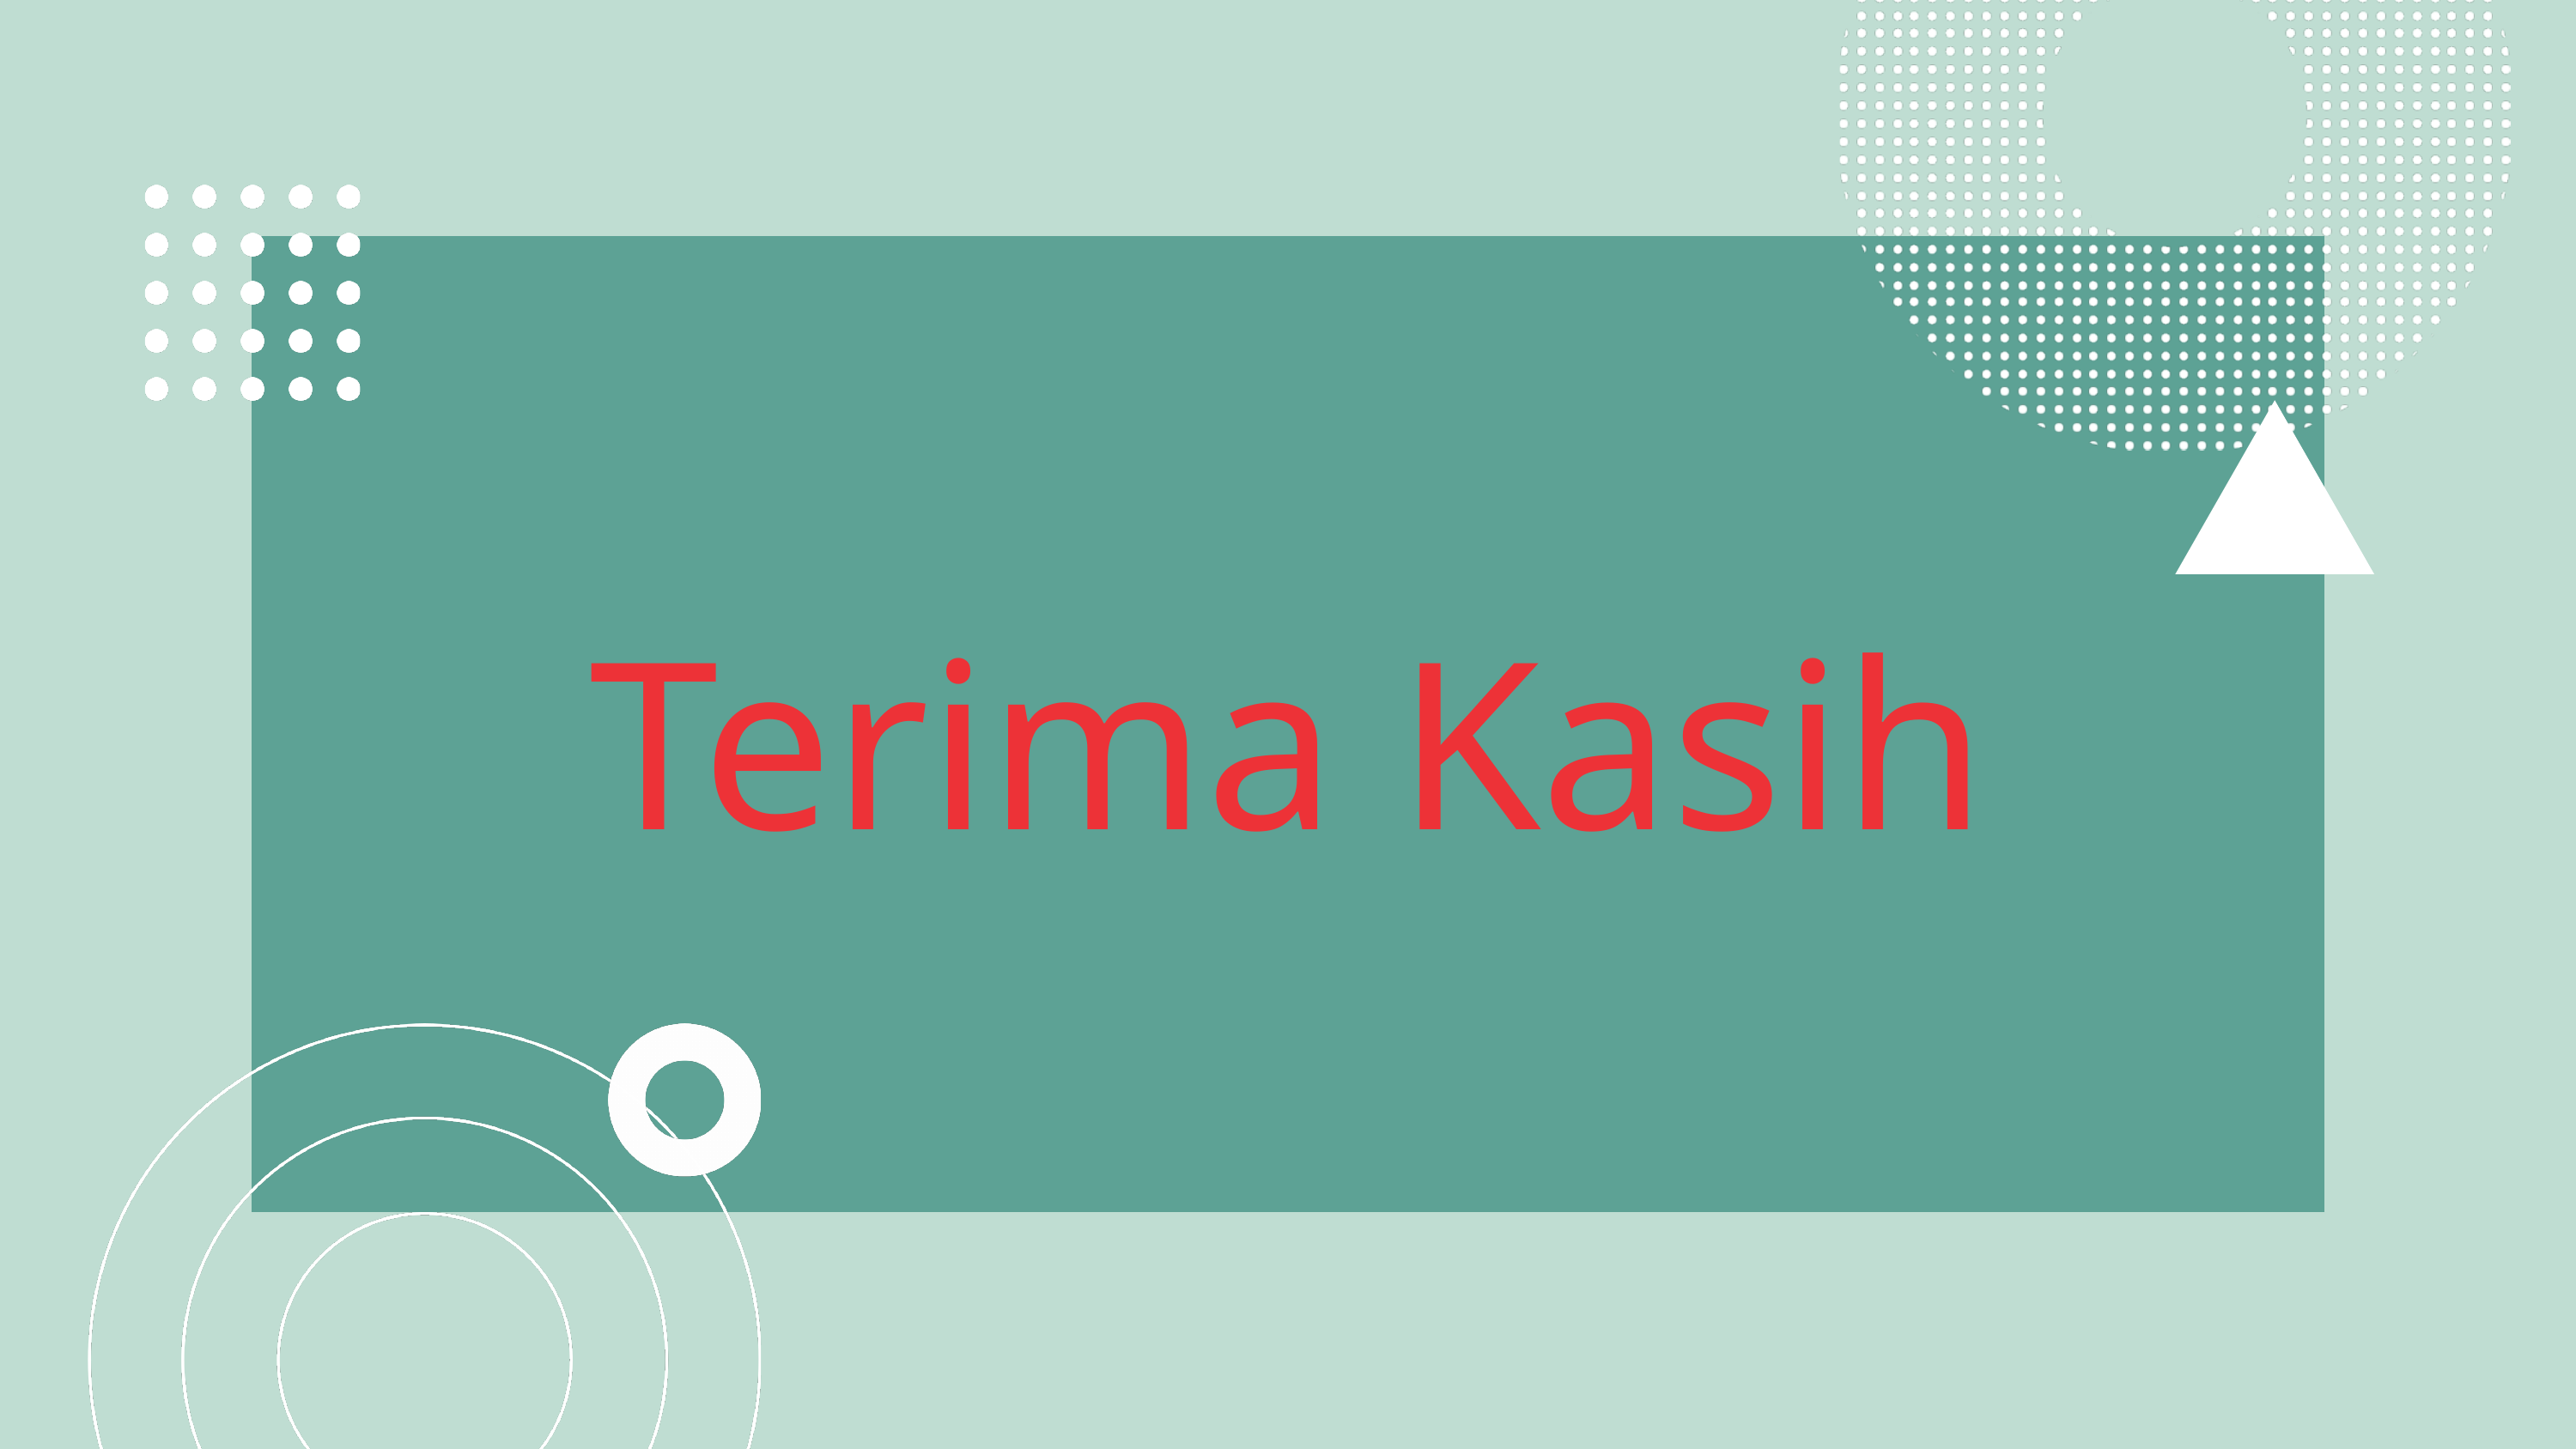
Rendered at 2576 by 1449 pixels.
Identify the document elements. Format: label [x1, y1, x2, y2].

text_box [144, 185, 361, 401]
text_box [1839, 0, 2511, 451]
text_box [251, 236, 2325, 1213]
text_box [2175, 399, 2375, 575]
text_box [88, 1023, 762, 1449]
